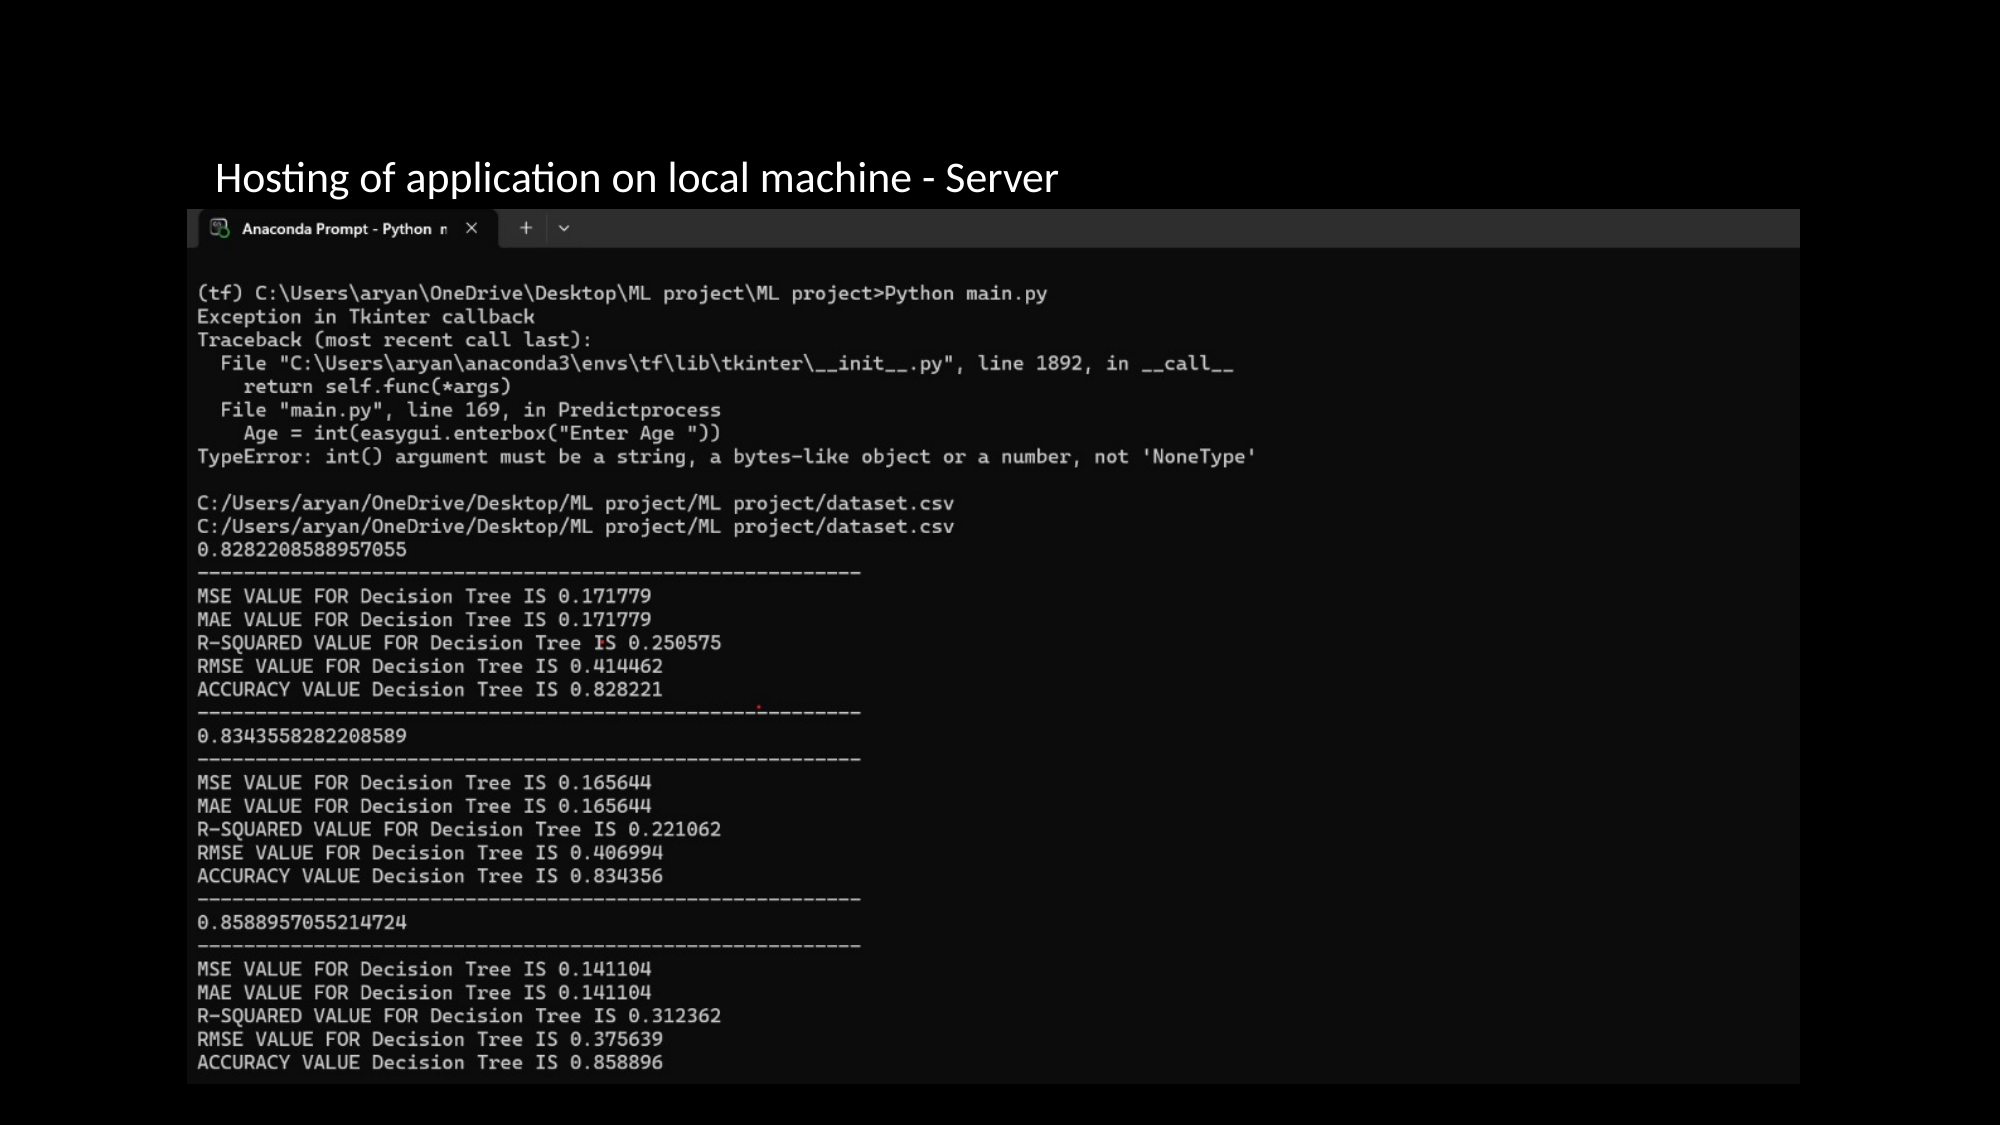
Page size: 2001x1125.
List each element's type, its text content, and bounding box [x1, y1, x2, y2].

title Hosting of application on local machine - Server [200, 122, 1163, 209]
picture [187, 209, 1800, 1084]
